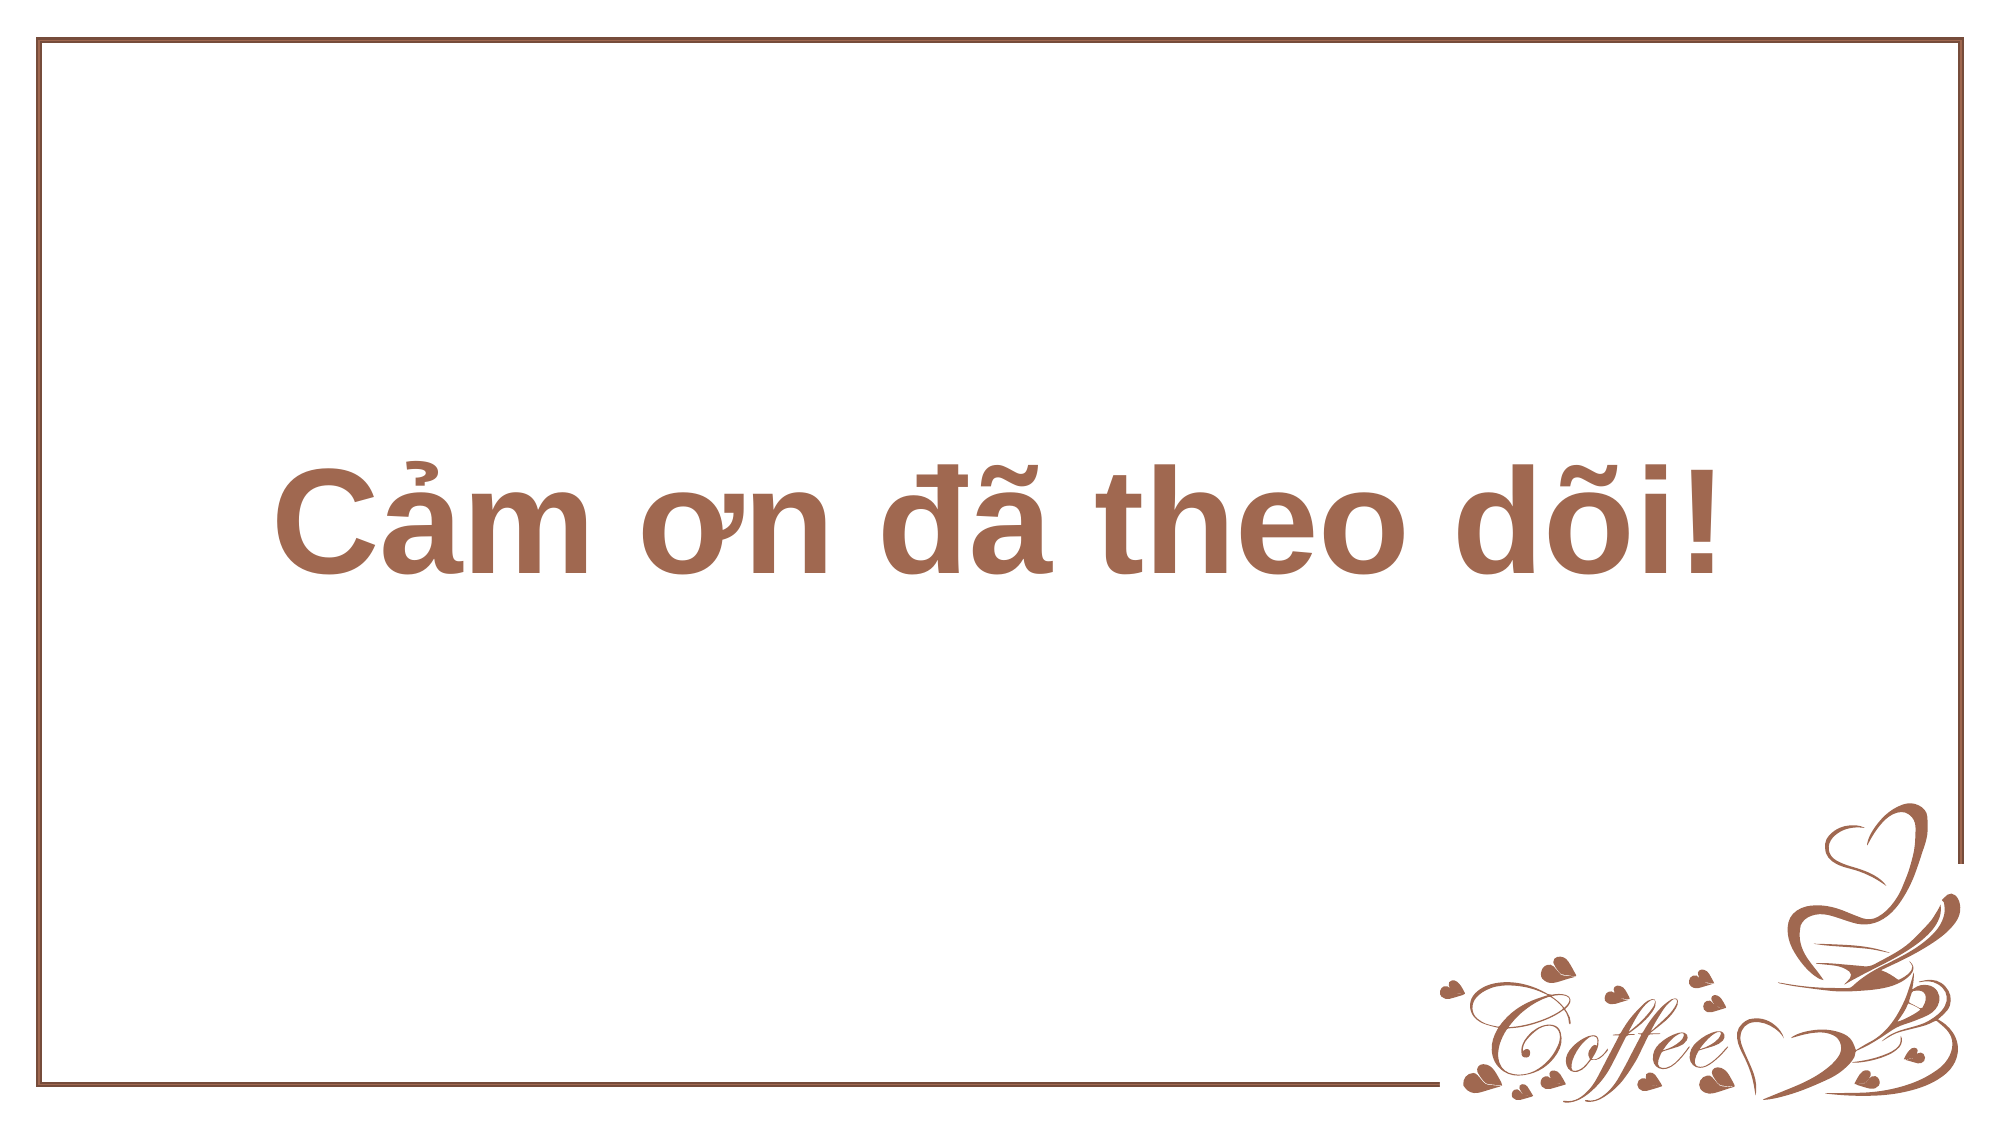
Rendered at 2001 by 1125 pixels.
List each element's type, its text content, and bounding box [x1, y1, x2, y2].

text_box Cảm ơn đã theo dõi! [223, 366, 1777, 643]
